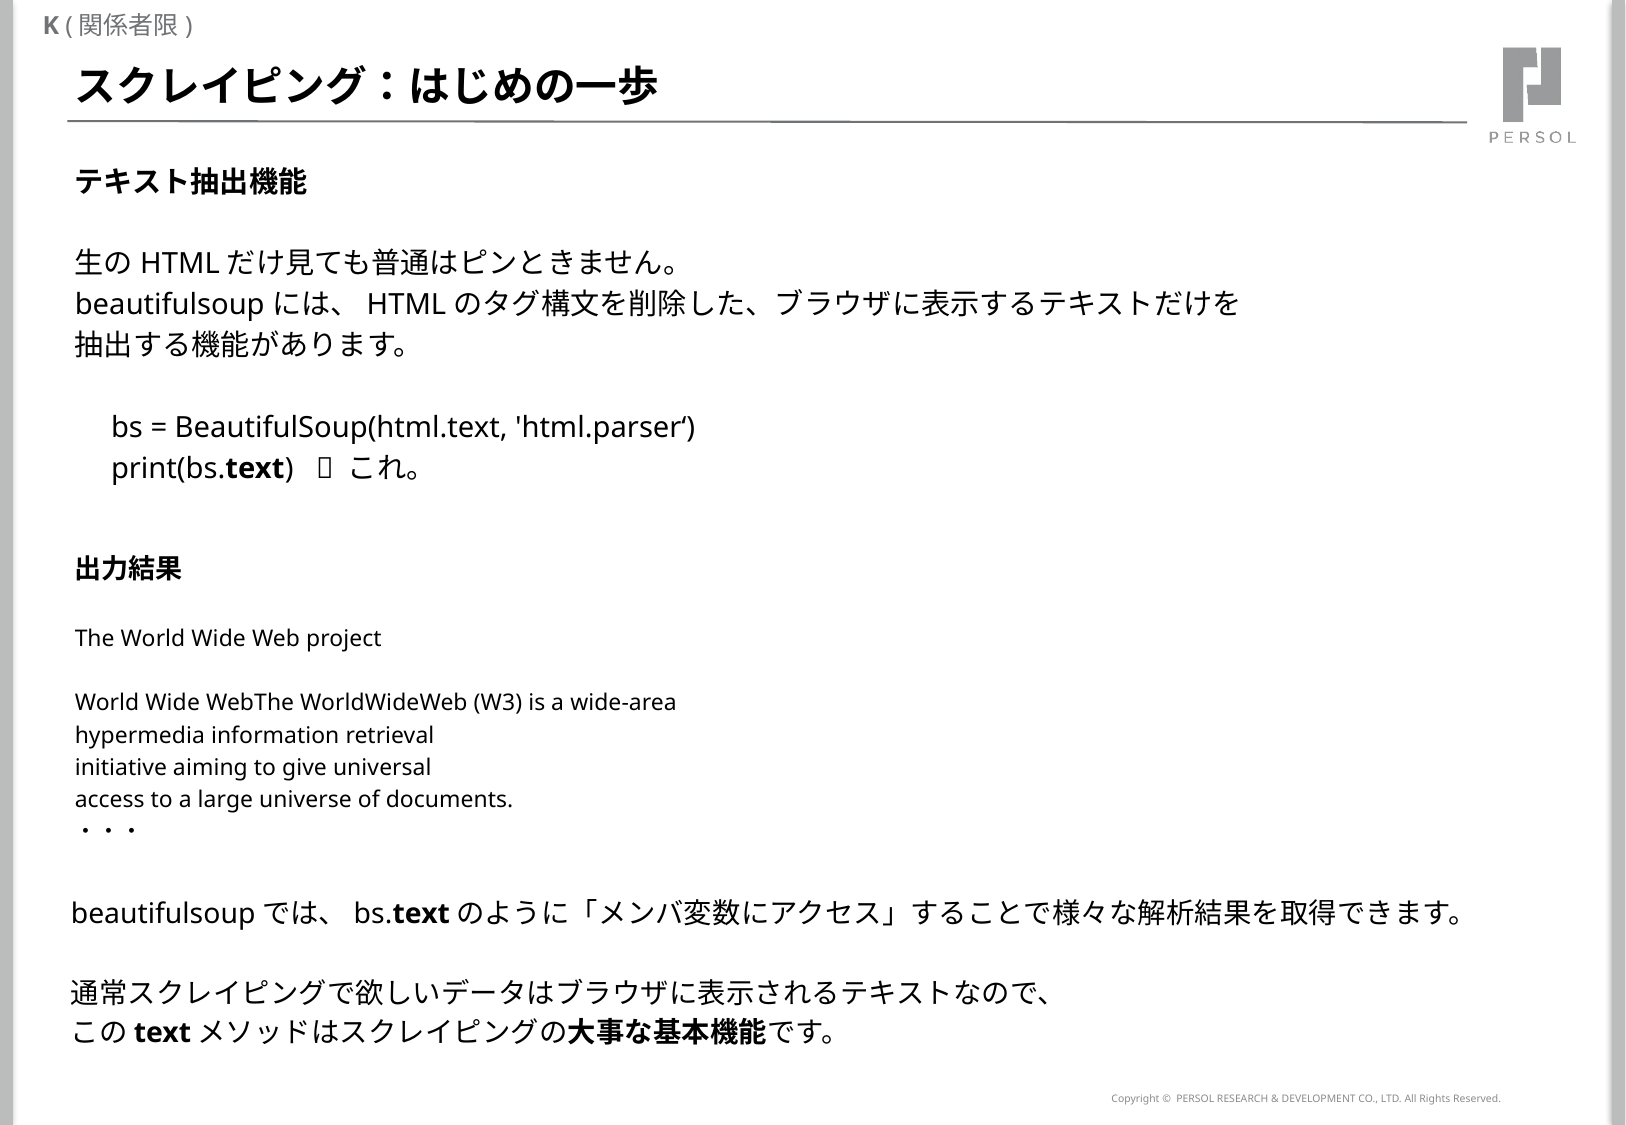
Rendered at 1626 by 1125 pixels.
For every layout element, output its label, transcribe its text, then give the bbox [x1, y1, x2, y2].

text_box beautifulsoupでは、bs.textのように「メンバ変数にアクセス」することで様々な解析結果を取得できます。 通常スクレイピングで欲しいデータはブラウザに表示されるテキストなので、 このtextメソッドはスクレイピングの大事な基本機能です。 [55, 887, 1558, 1052]
title スクレイピング：はじめの一歩 [59, 47, 1560, 123]
list テキスト抽出機能 生のHTMLだけ見ても普通はピンときません。 beautifulsoupには、HTMLのタグ構文を削除した、ブラウザに表示するテキストだけを 抽出する機能があります。 bs = BeautifulSoup(html.text, 'html.parser‘) print(bs.text)  これ。 [59, 155, 1562, 532]
picture [1466, 24, 1599, 166]
text_box 出力結果 The World Wide Web project World Wide WebThe WorldWideWeb (W3) is a wide-area hypermedia information retrieval initiative aiming to give universal access to a large universe of documents. ・・・ [59, 544, 1562, 853]
